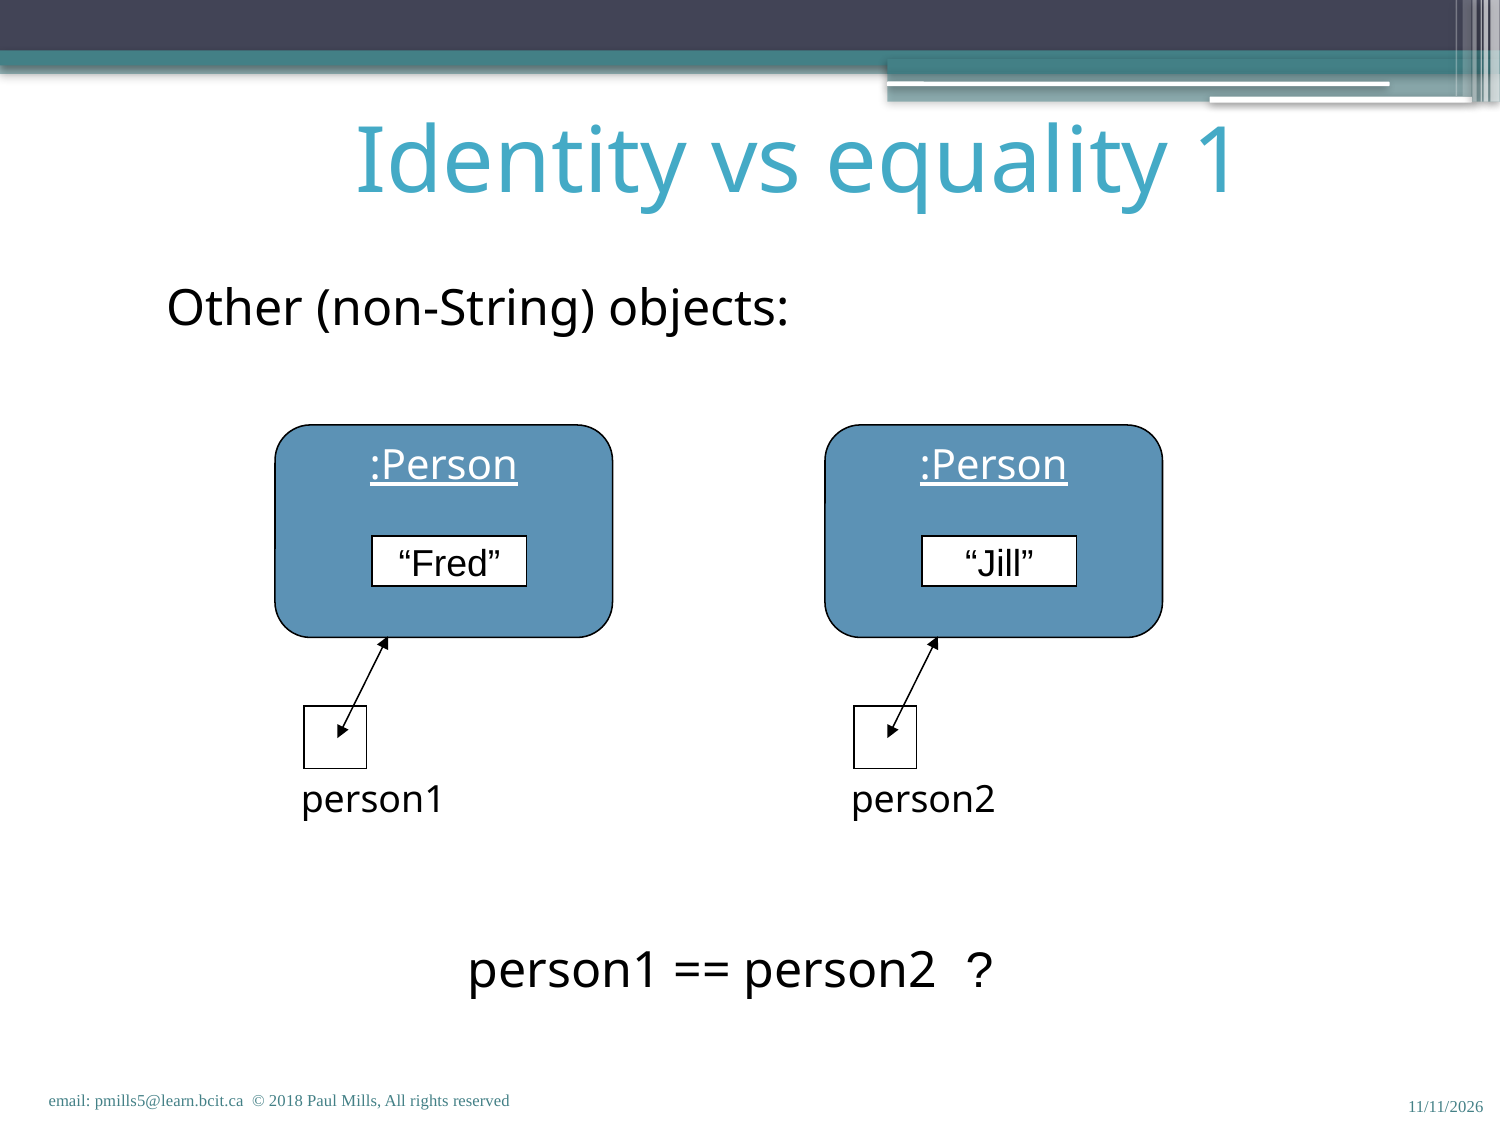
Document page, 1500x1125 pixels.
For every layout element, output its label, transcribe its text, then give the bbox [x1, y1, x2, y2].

text_box [353, 636, 389, 706]
text_box :Person [825, 437, 1163, 502]
text_box person2 [844, 774, 1003, 820]
text_box [283, 424, 604, 437]
text_box [274, 502, 613, 638]
text_box [824, 460, 1163, 638]
text_box person1 [294, 774, 453, 820]
text_box [304, 706, 367, 769]
text_box person1 == person2 ? [461, 937, 1001, 998]
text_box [921, 535, 1077, 587]
text_box :Person [275, 437, 613, 502]
text_box Identity vs equality 1 [162, 62, 1438, 250]
footer email: pmills5@learn.bcit.ca © 2018 Paul Mills, All rights reserved [0, 1082, 526, 1125]
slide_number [1393, 1088, 1500, 1125]
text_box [371, 535, 527, 587]
text_box [833, 424, 1154, 437]
text_box [903, 636, 939, 706]
text_box [854, 706, 917, 769]
text_box Other (non-String) objects: [160, 275, 1275, 350]
